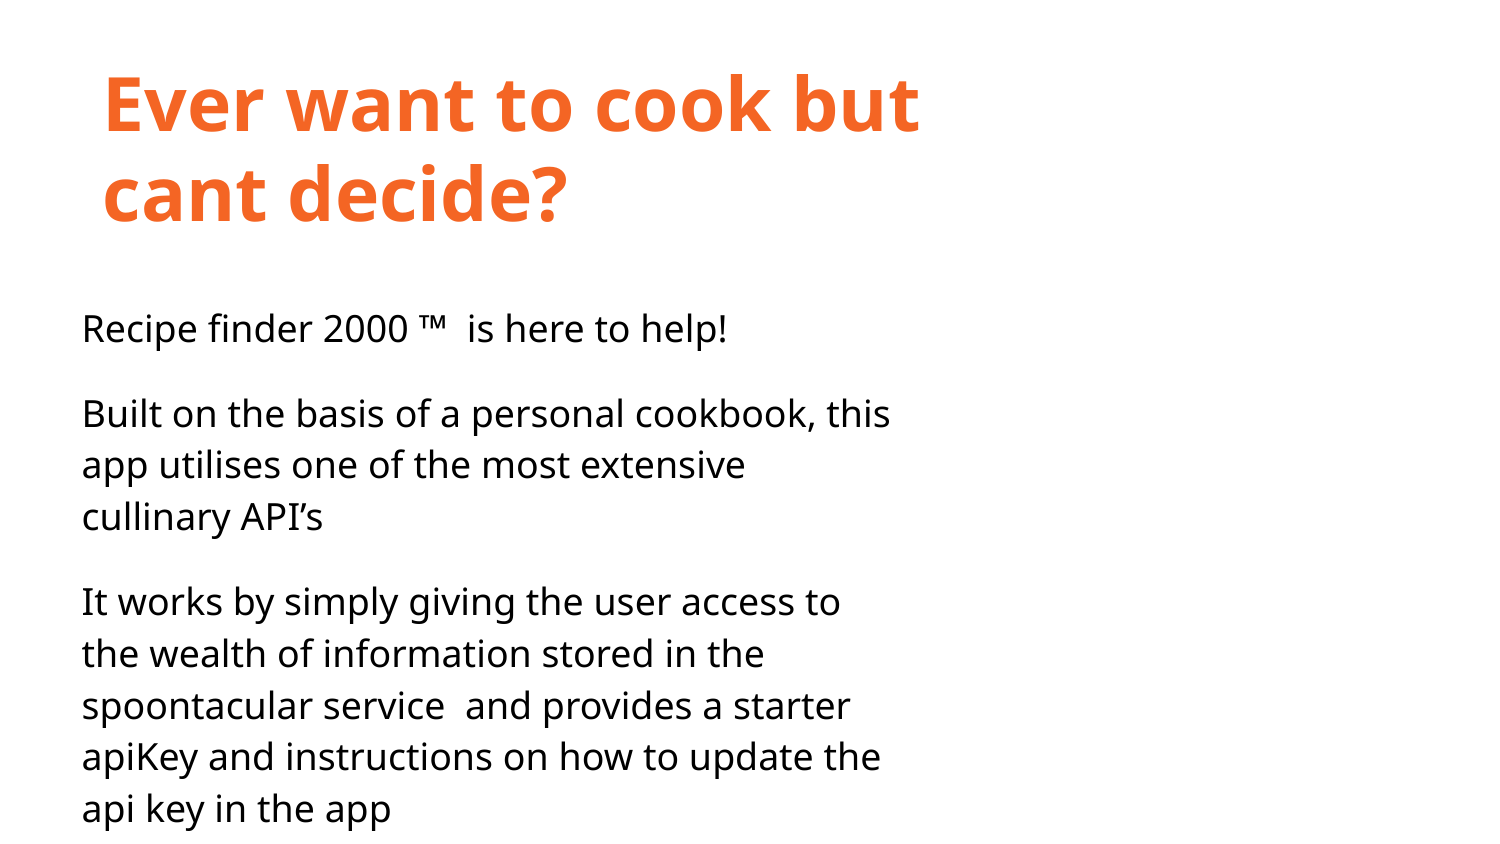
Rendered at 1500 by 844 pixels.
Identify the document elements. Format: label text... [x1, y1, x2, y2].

title Ever want to cook but cant decide? [87, 41, 941, 168]
title Recipe finder 2000 ™ is here to help! Built on the basis of a personal cookbook, this app utilises one of the most extensive cullinary API’s It works by simply giving the user access to the wealth of information stored in the spoontacular service and provides a starter apiKey and instructions on how to update the api key in the app [66, 282, 920, 787]
